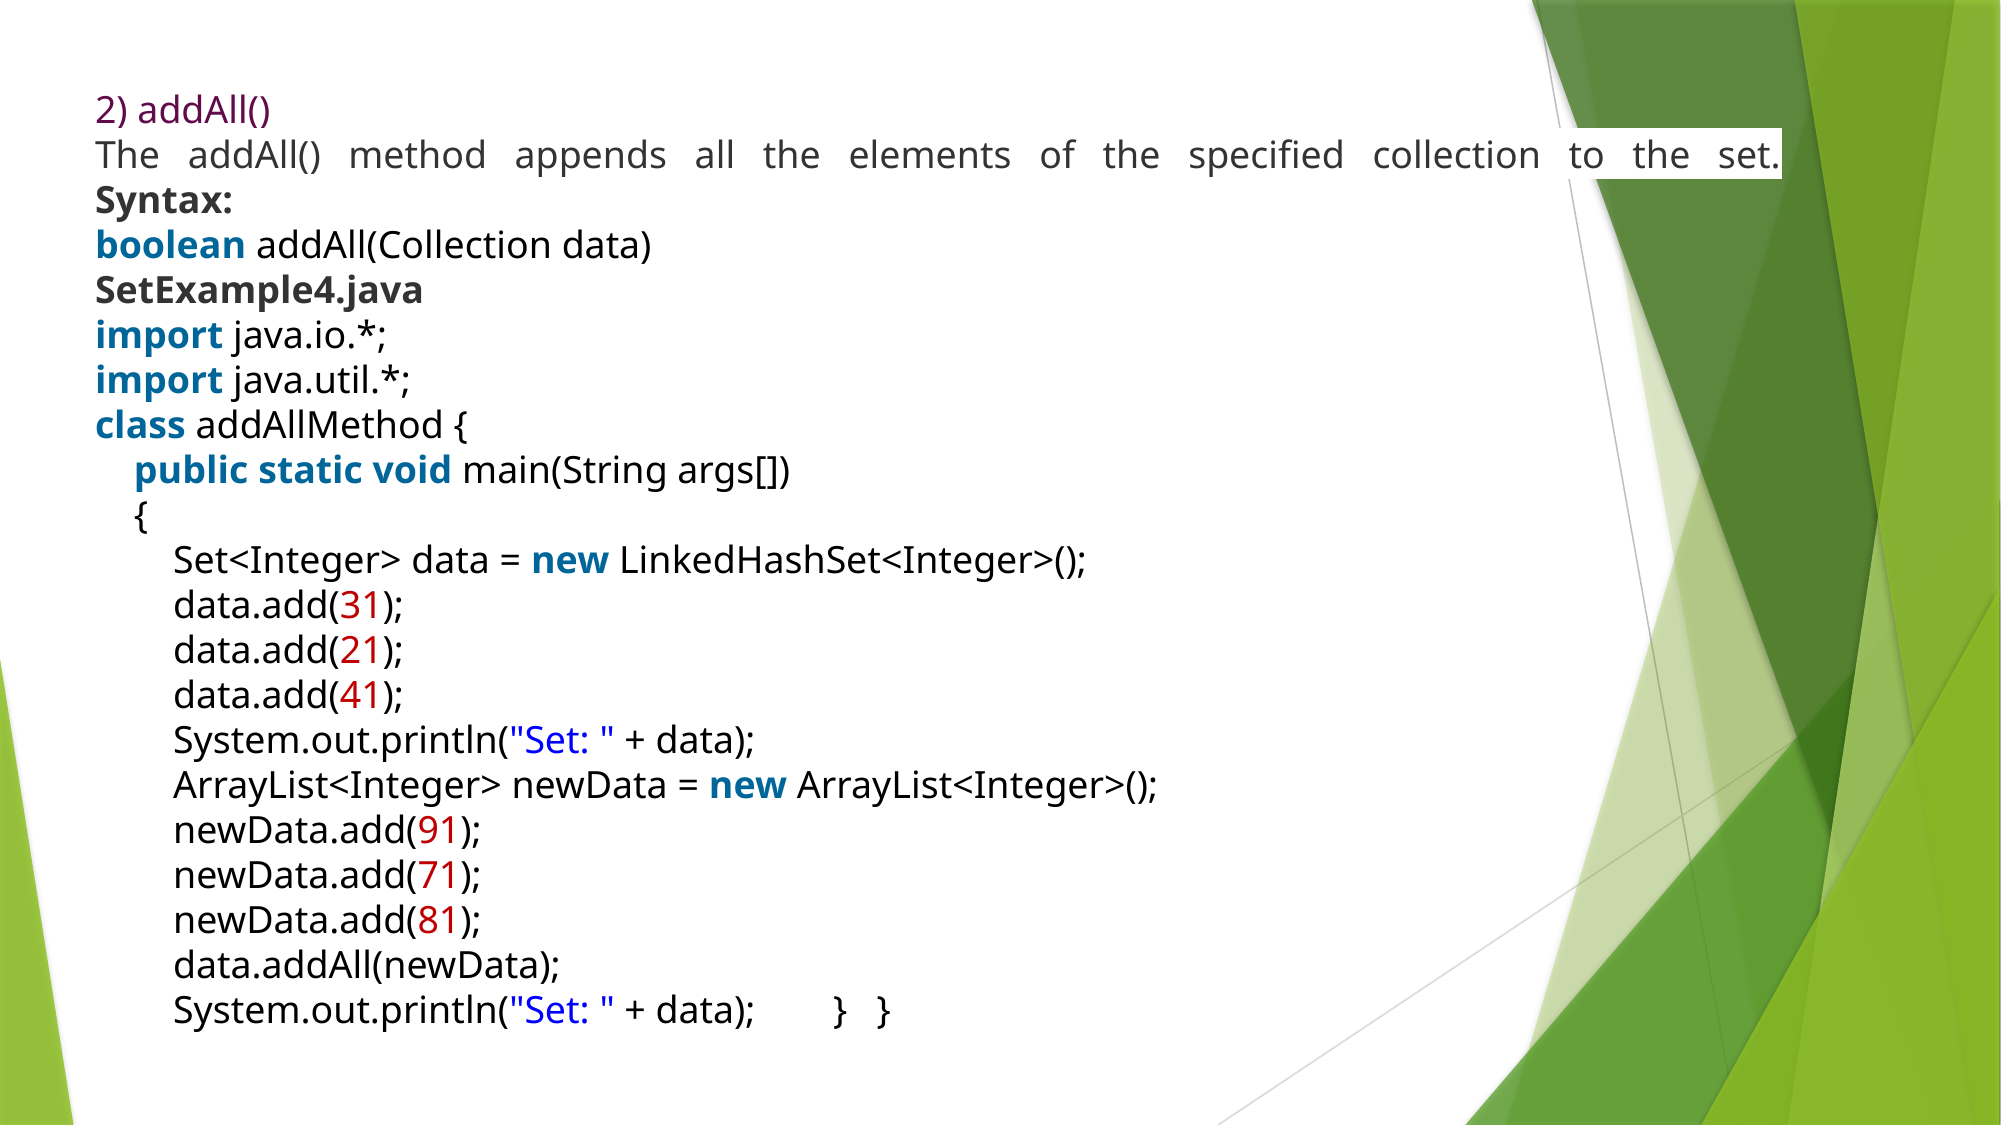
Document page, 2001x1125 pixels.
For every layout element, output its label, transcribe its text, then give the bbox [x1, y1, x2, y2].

text_box 2) addAll() The addAll() method appends all the elements of the specified collection to the set. Syntax: boolean addAll(Collection data) SetExample4.java import java.io.*; import java.util.*; class addAllMethod { public static void main(String args[]) { Set<Integer> data = new LinkedHashSet<Integer>(); data.add(31); data.add(21); data.add(41); System.out.println("Set: " + data); ArrayList<Integer> newData = new ArrayList<Integer>(); newData.add(91); newData.add(71); newData.add(81); data.addAll(newData); System.out.println("Set: " + data); } } [80, 78, 1798, 1084]
